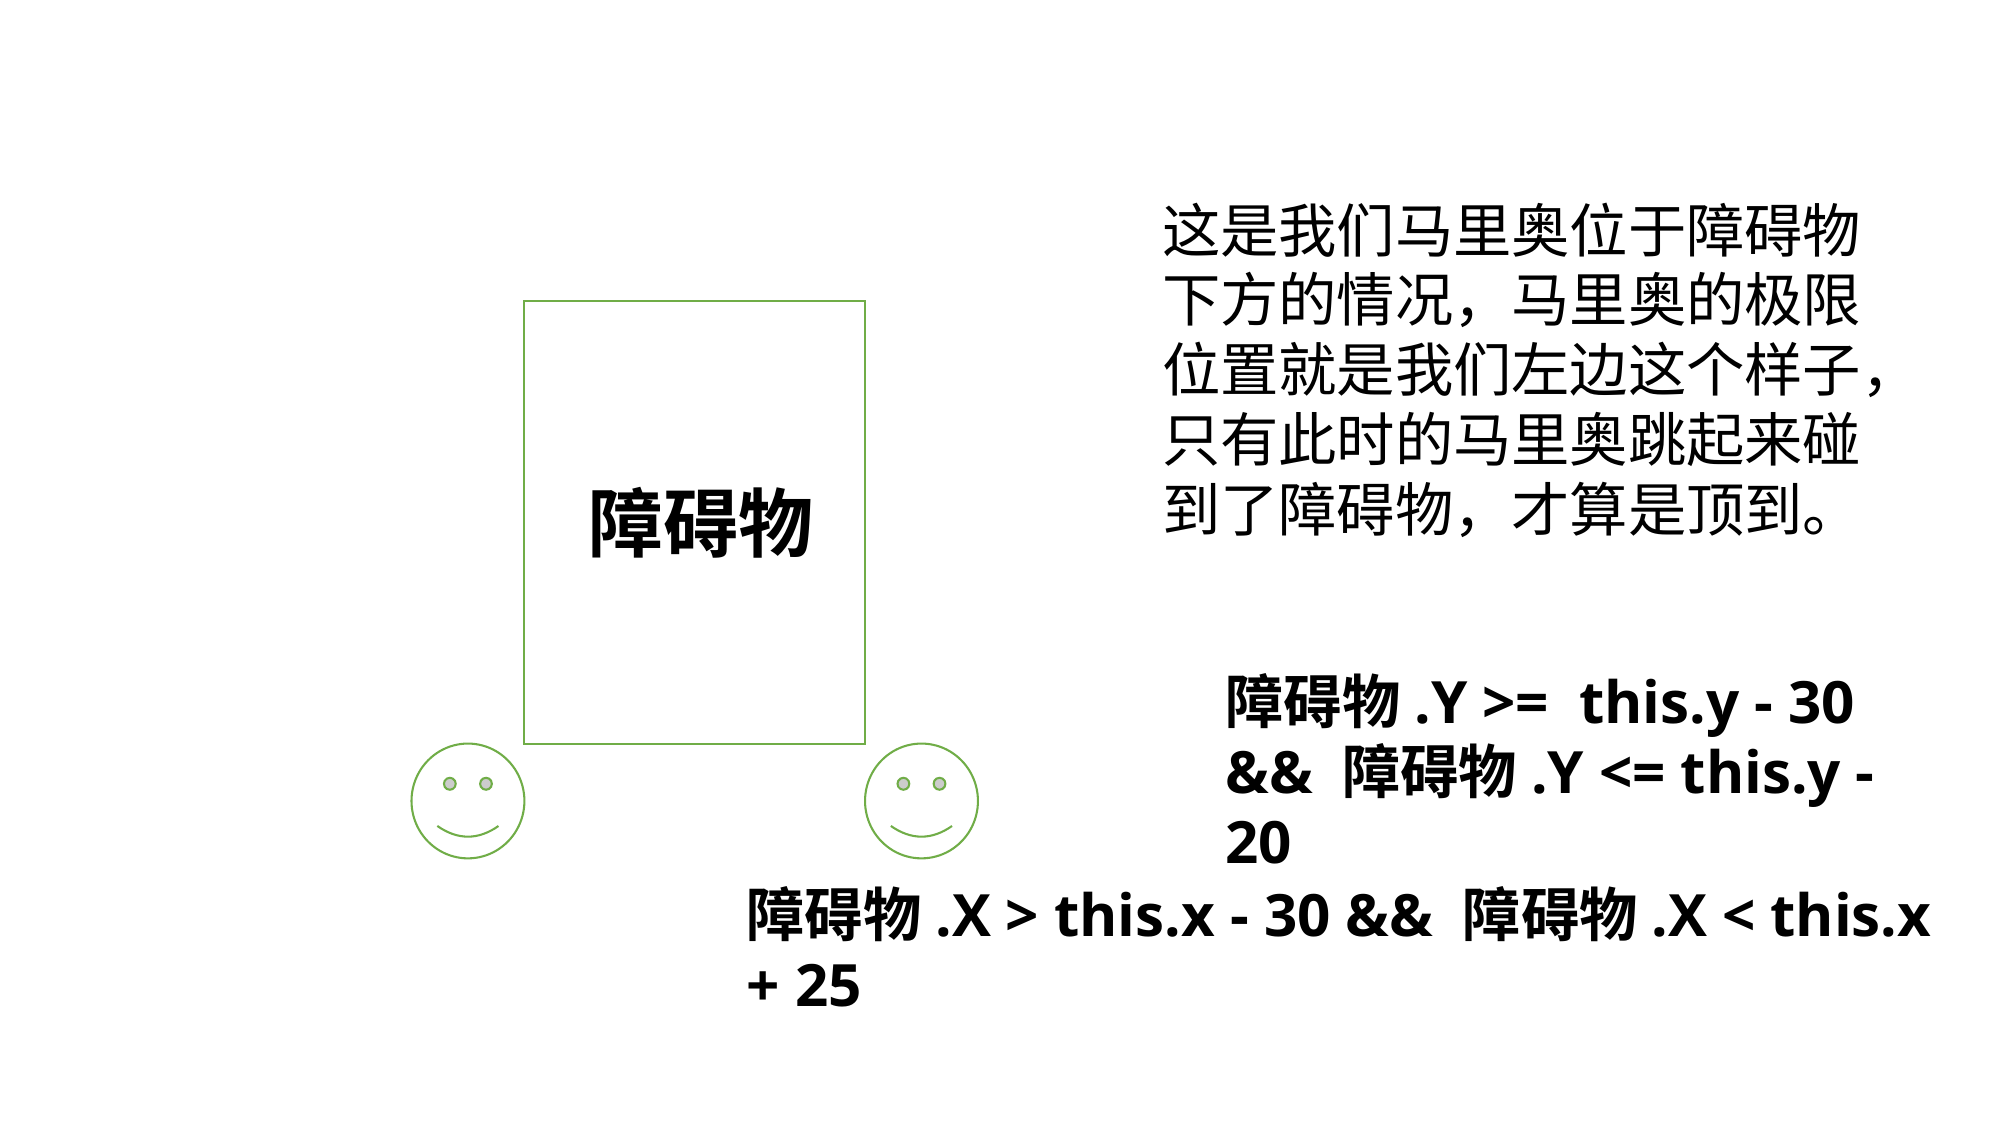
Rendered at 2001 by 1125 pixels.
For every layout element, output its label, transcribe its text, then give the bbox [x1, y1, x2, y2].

text_box [523, 300, 866, 745]
text_box [410, 742, 526, 860]
text_box 障碍物 [573, 469, 866, 575]
text_box [864, 742, 979, 860]
text_box 这是我们马里奥位于障碍物下方的情况，马里奥的极限位置就是我们左边这个样子，只有此时的马里奥跳起来碰到了障碍物，才算是顶到。 [1147, 186, 1889, 551]
text_box 障碍物.X > this.x - 30 && 障碍物.X < this.x + 25 [732, 871, 1954, 1026]
text_box 障碍物.Y >= this.y - 30 && 障碍物.Y <= this.y - 20 [1210, 657, 1918, 871]
